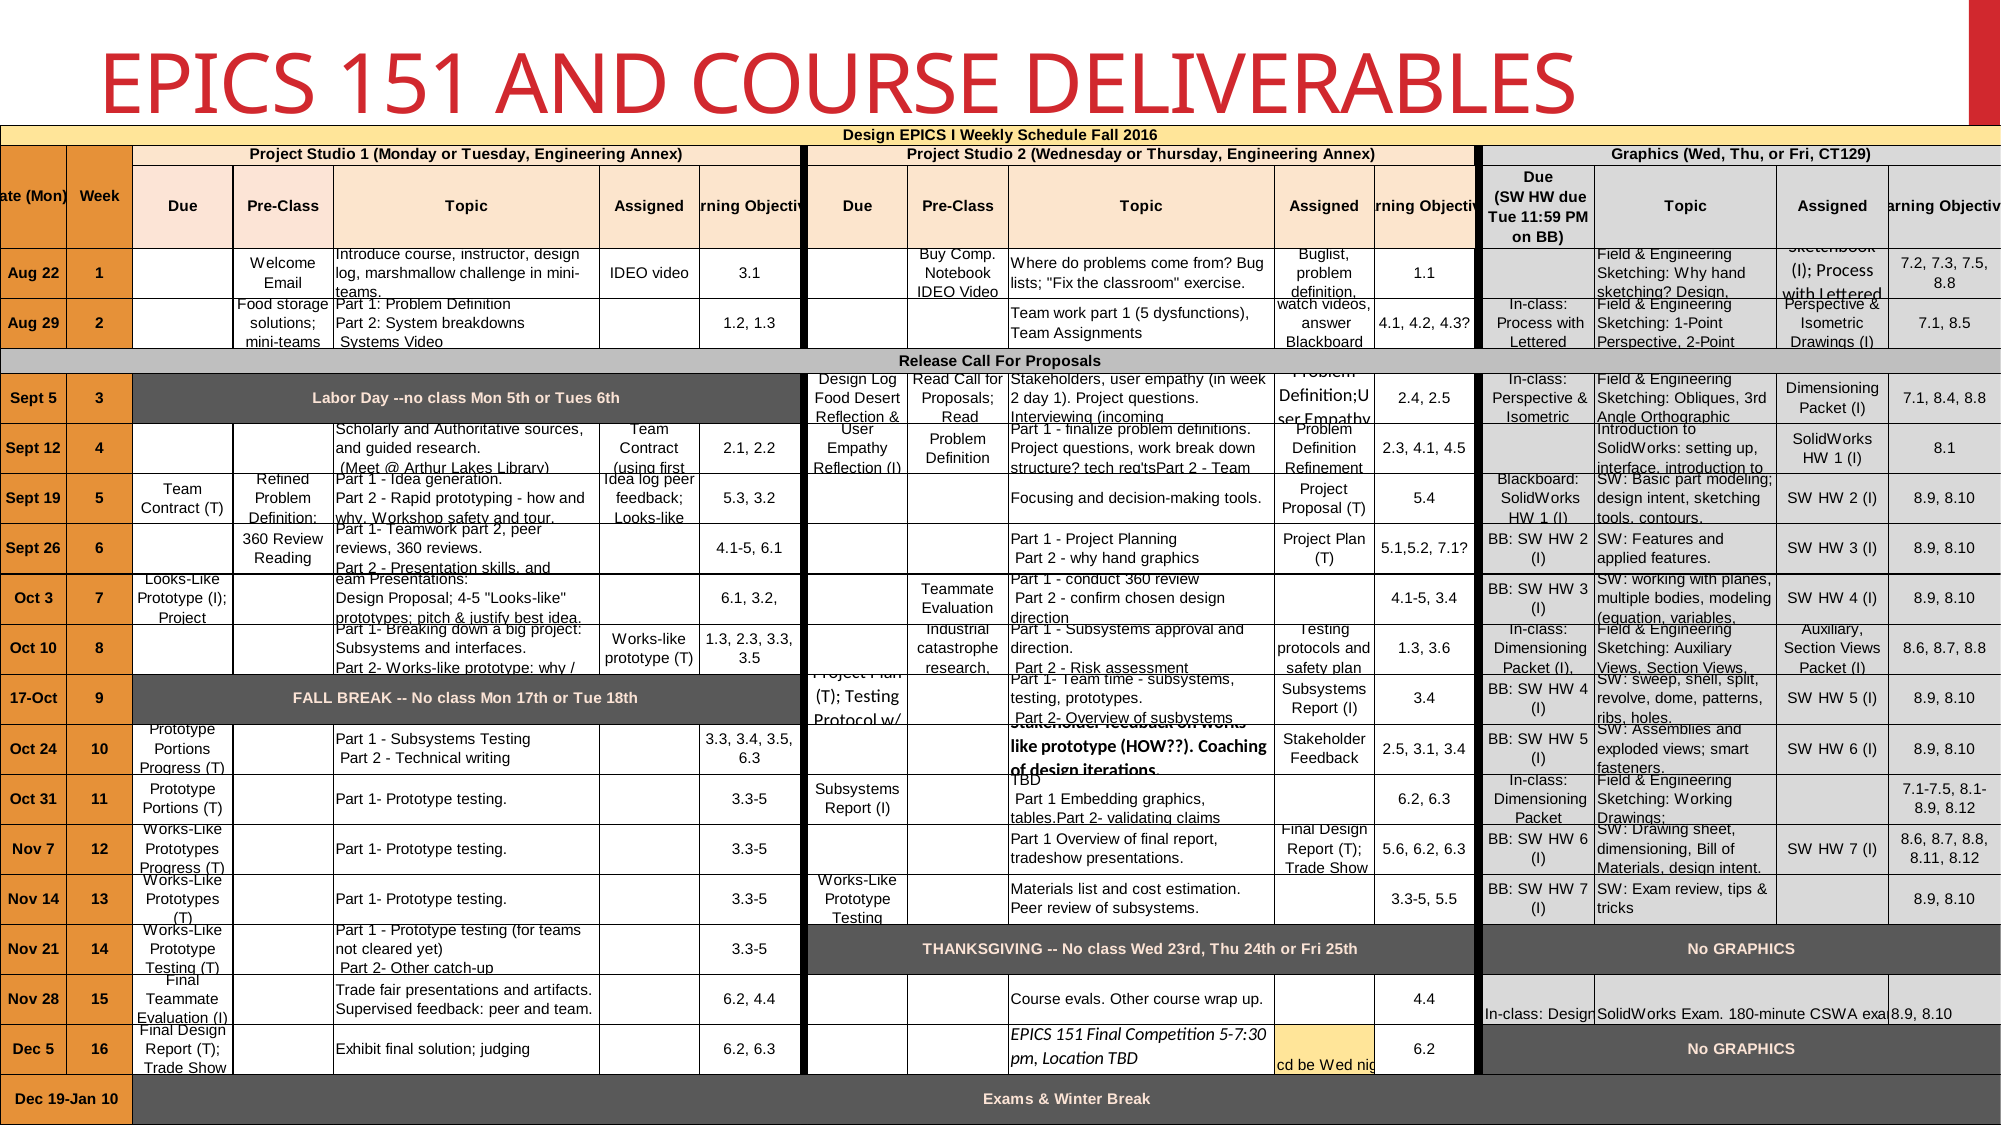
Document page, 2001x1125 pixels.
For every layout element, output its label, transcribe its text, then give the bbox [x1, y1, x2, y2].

title EPICS 151 and course deliverables [83, 12, 2000, 119]
picture [0, 124, 2000, 1125]
